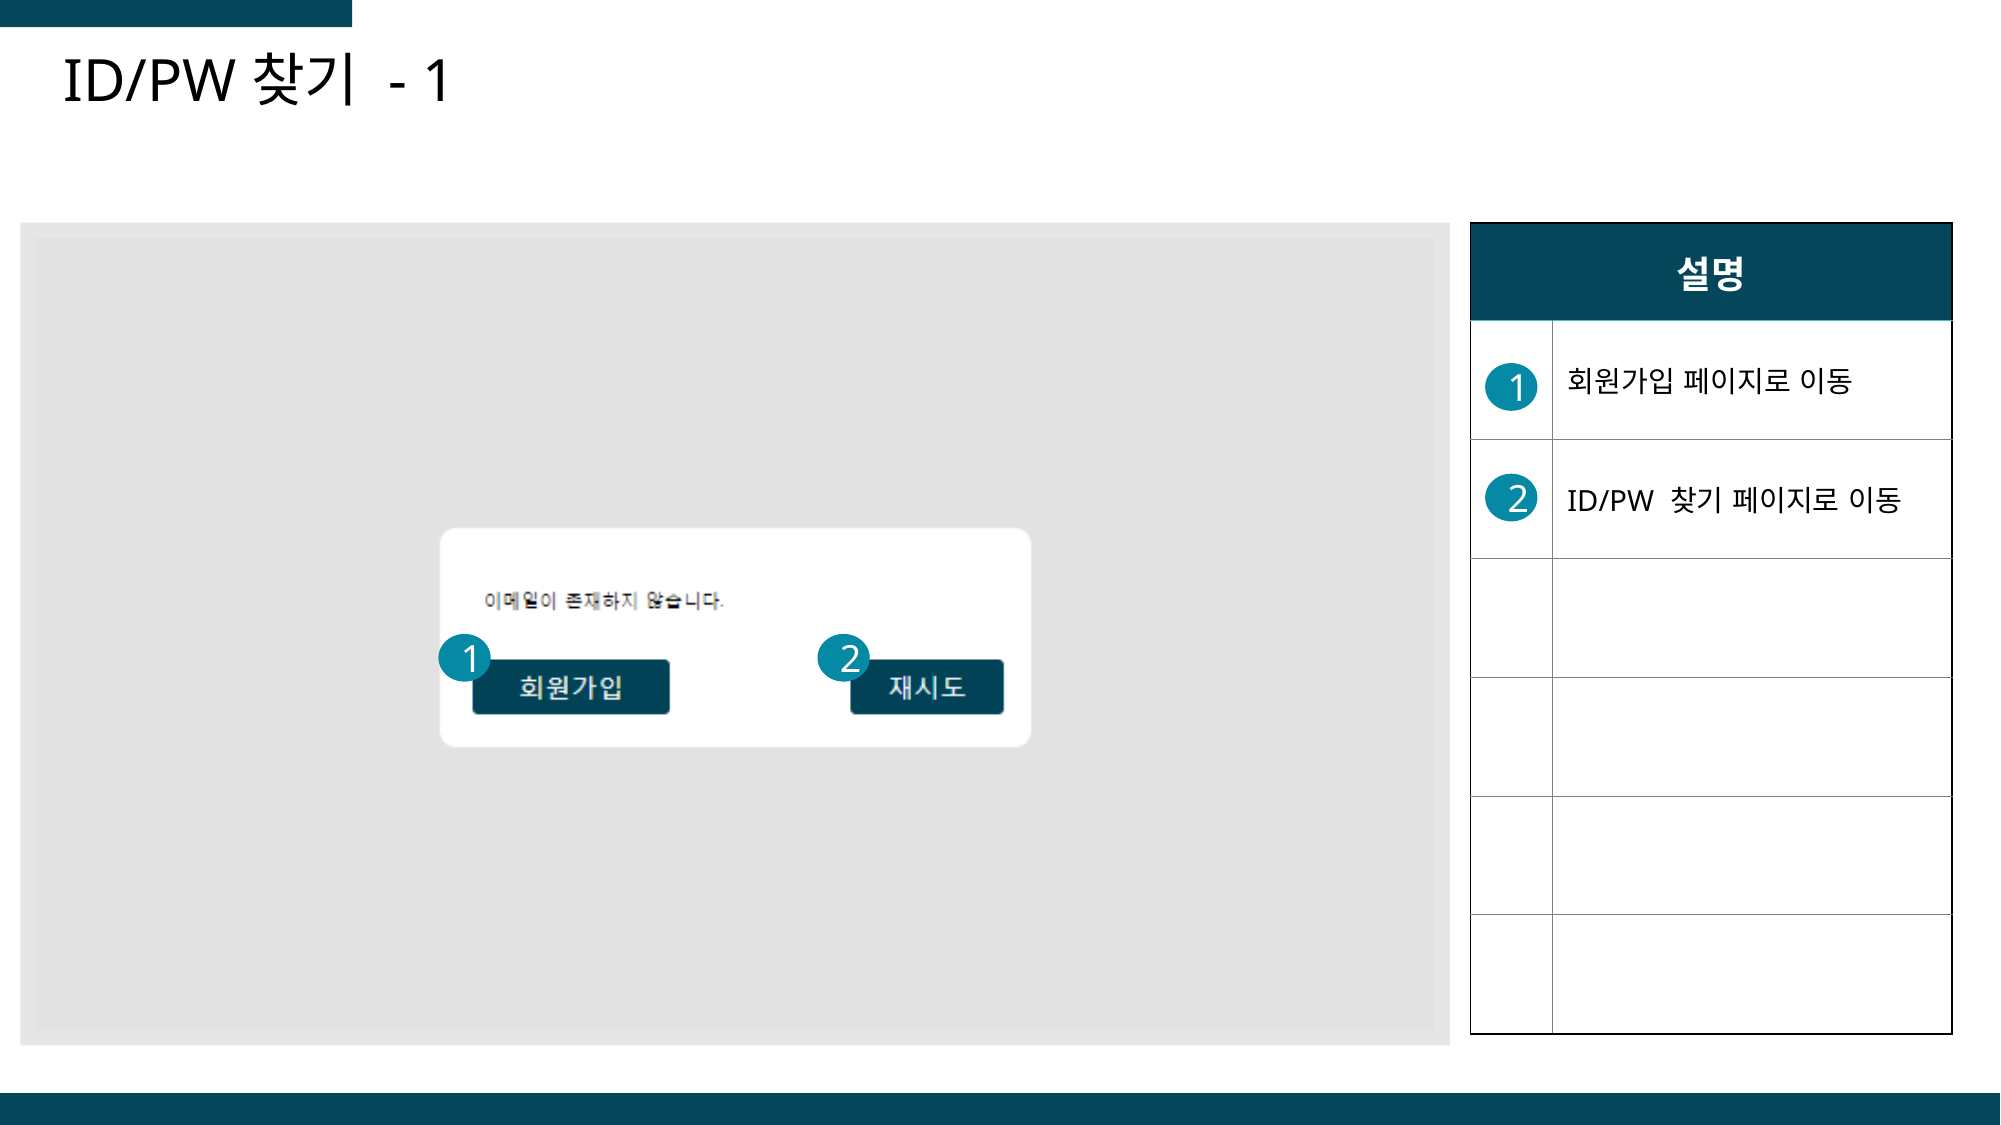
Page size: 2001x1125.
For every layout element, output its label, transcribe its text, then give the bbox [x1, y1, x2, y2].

table_header 설명 [1471, 224, 1951, 320]
picture [35, 237, 1435, 1031]
table_cell 회원가입 페이지로 이동 [1553, 321, 1951, 439]
table_cell [1553, 915, 1951, 1033]
table_cell [1553, 678, 1951, 796]
table_cell [1471, 797, 1552, 914]
table_cell [1471, 678, 1552, 796]
table_cell [1471, 440, 1552, 558]
table_cell [1471, 915, 1552, 1033]
table_cell [1471, 321, 1552, 439]
table_cell [1553, 797, 1951, 914]
text_box 1 [1484, 362, 1539, 412]
table_cell [1471, 559, 1552, 677]
text_box 2 [1484, 472, 1539, 523]
title ID/PW찾기 - 1 [48, 43, 828, 110]
table_cell ID/PW 찾기 페이지로 이동 [1553, 440, 1951, 558]
table_cell [1553, 559, 1951, 677]
